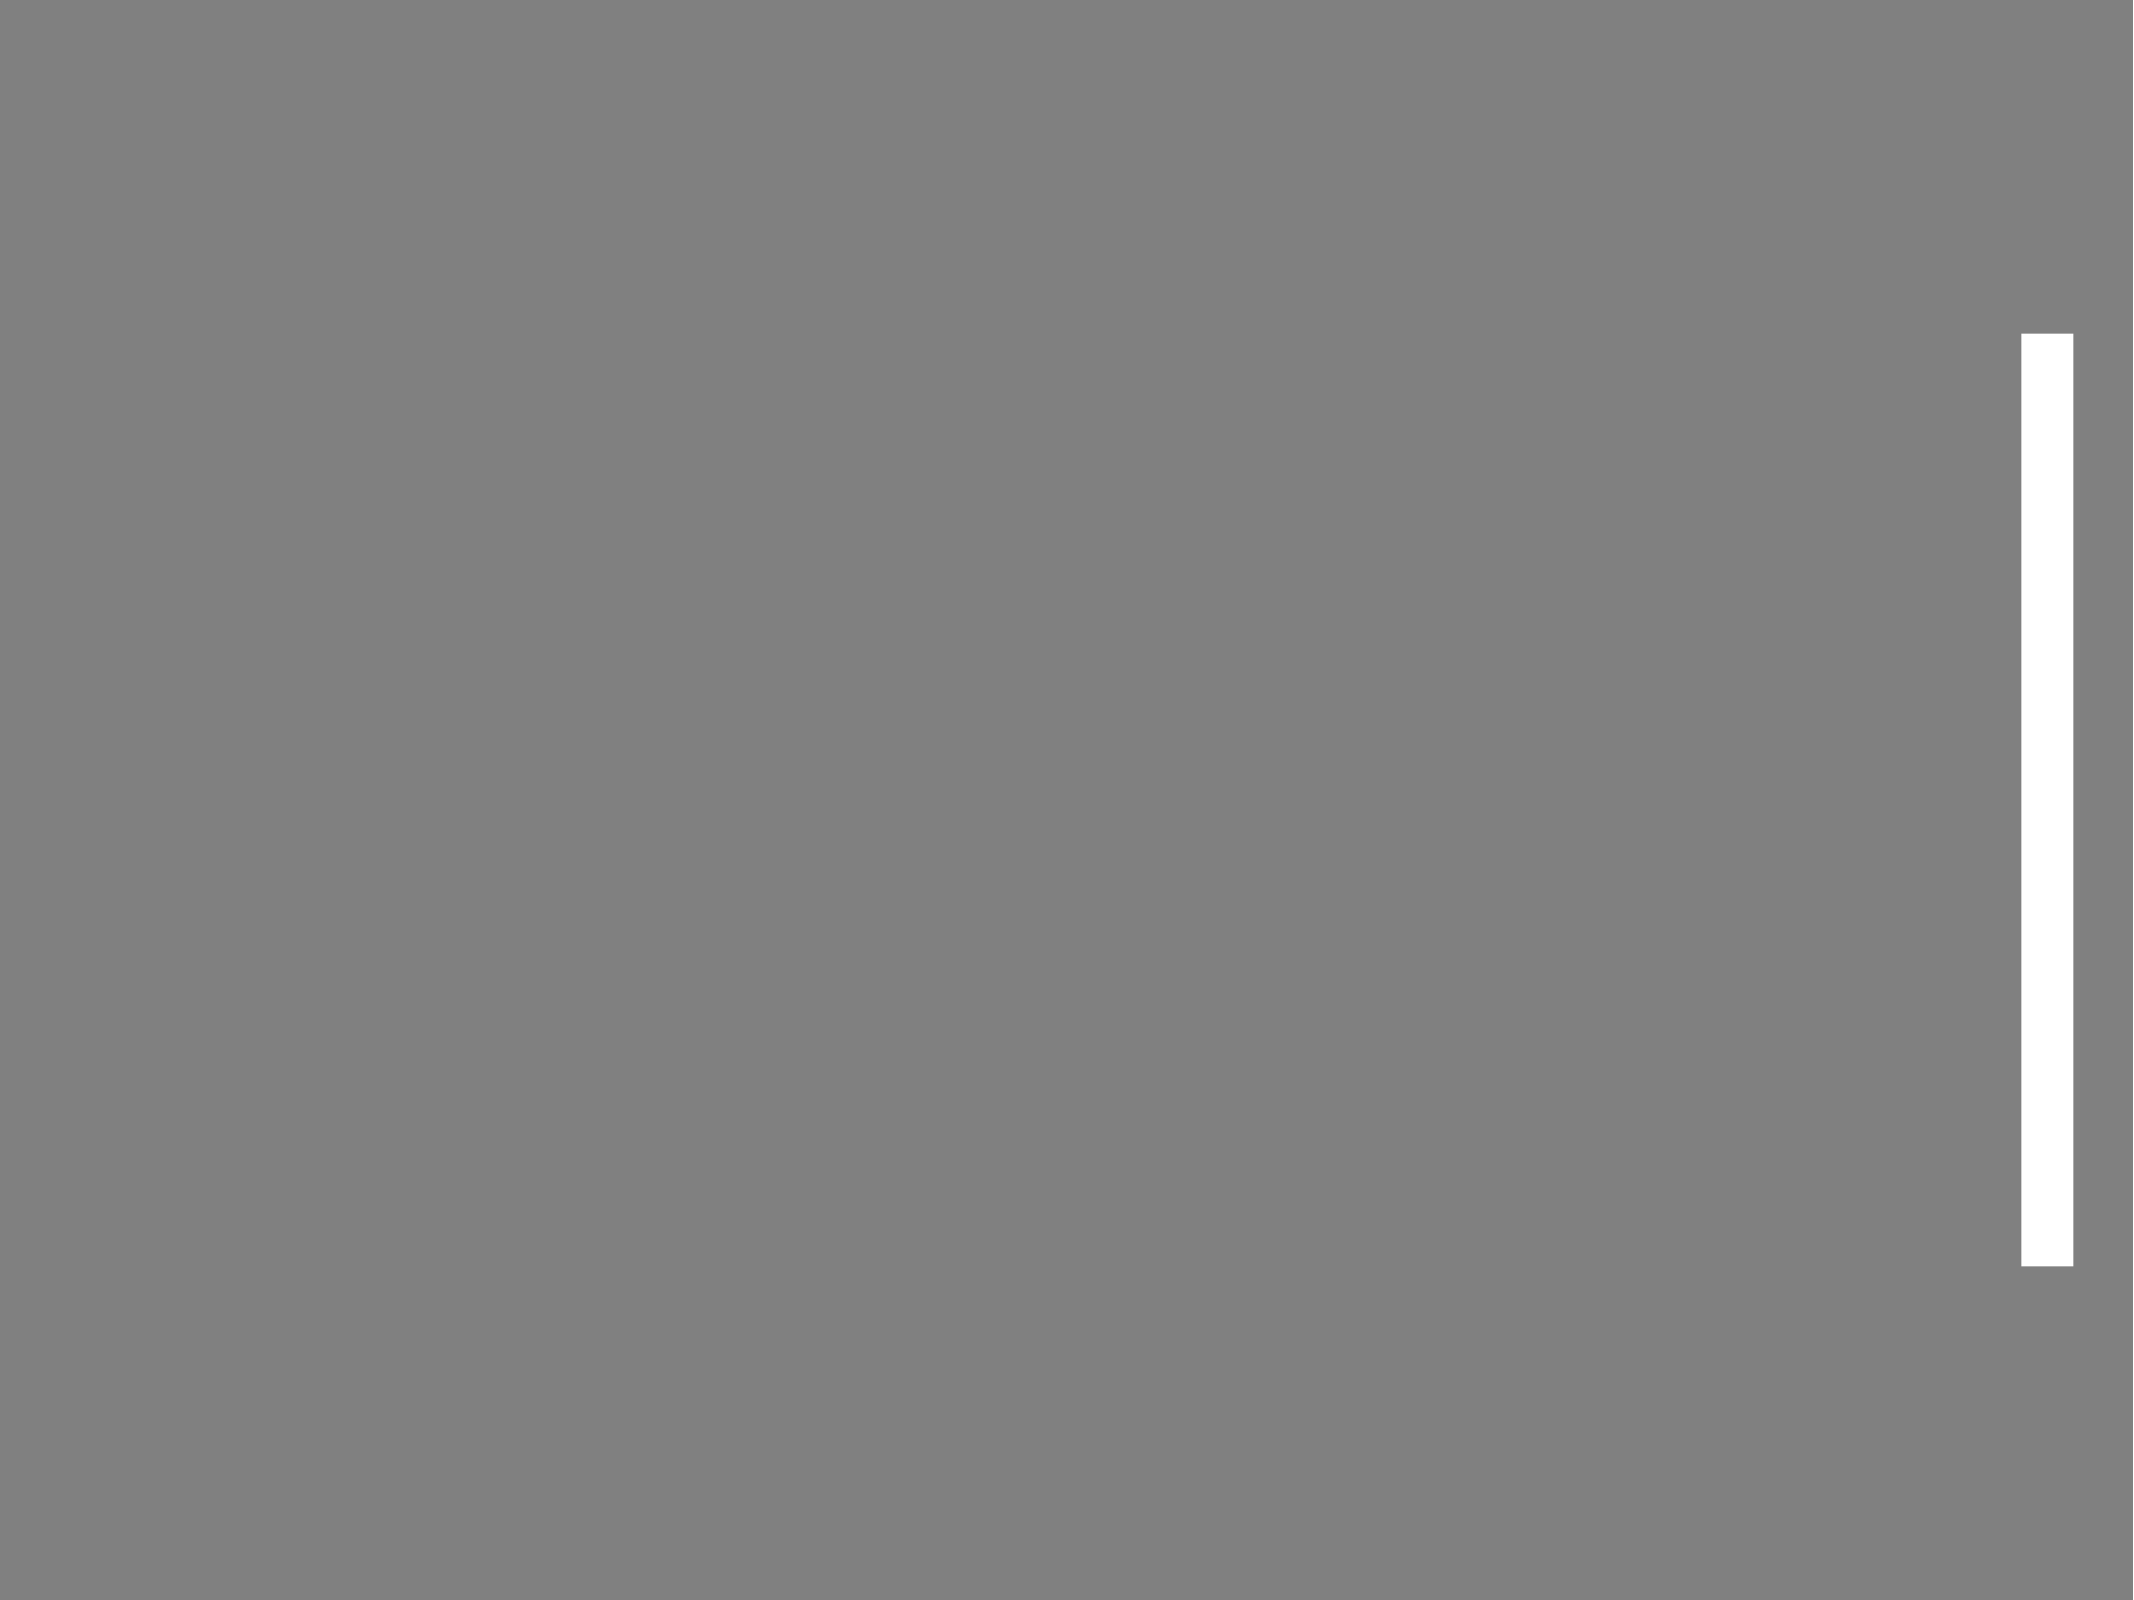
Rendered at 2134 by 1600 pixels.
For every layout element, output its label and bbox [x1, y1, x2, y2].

text_box [2021, 333, 2074, 1267]
